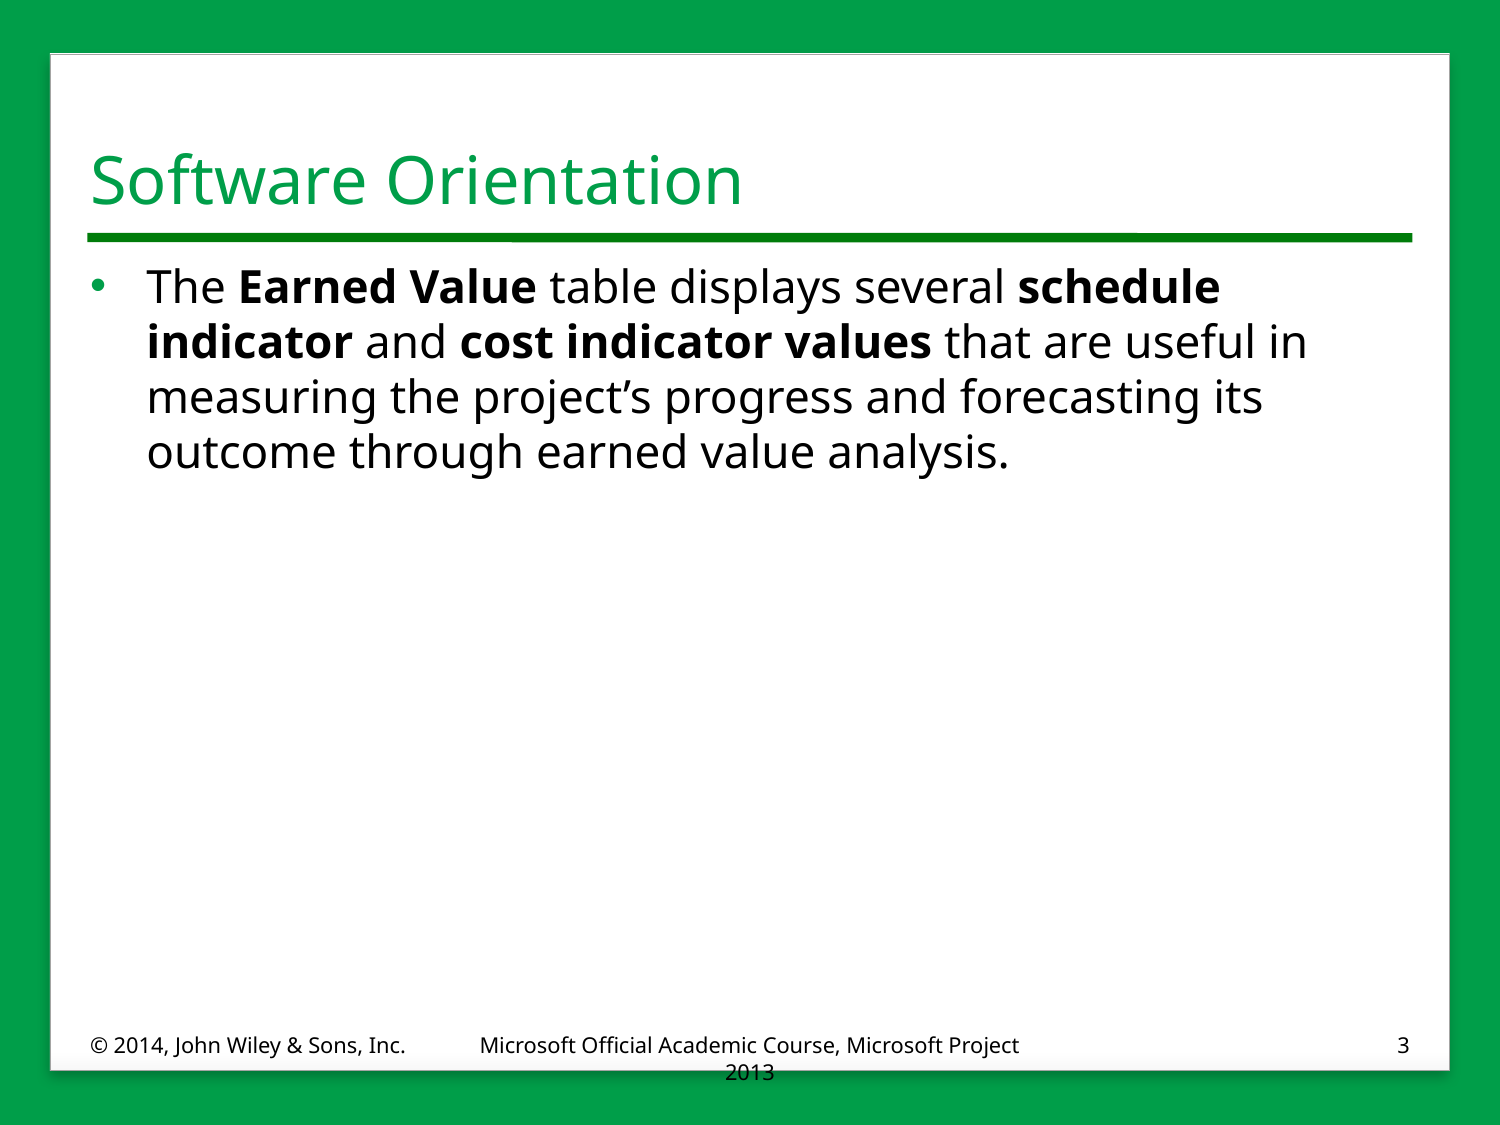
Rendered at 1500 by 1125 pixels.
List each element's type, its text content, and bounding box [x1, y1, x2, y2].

slide_number © 2014, John Wiley & Sons, Inc. [74, 1024, 426, 1103]
list The Earned Value table displays several schedule indicator and cost indicator values that are useful in measuring the project’s progress and forecasting its outcome through earned value analysis. [75, 249, 1425, 1063]
title Software Orientation [74, 74, 1426, 226]
slide_number 3 [1074, 1024, 1426, 1103]
footer Microsoft Official Academic Course, Microsoft Project 2013 [449, 1024, 1051, 1103]
